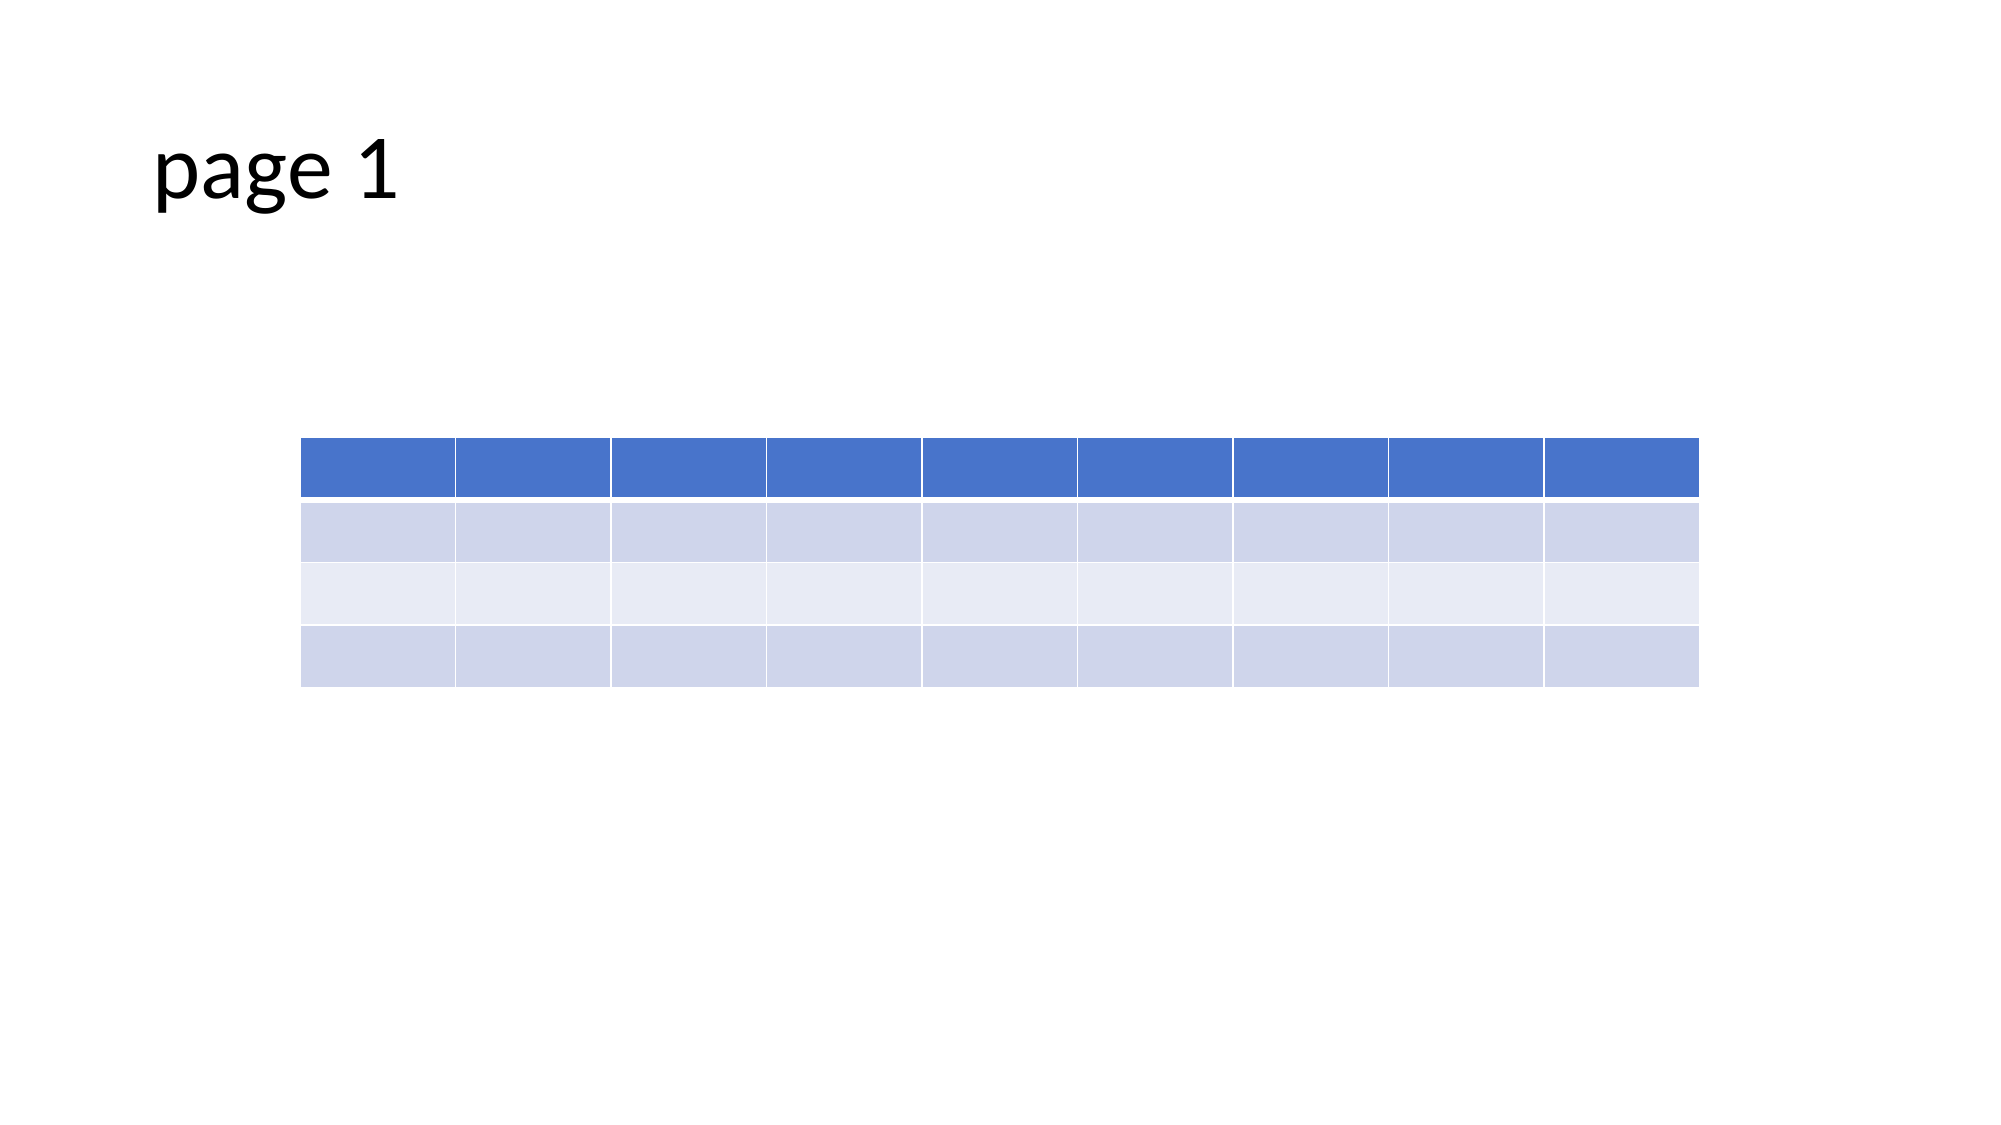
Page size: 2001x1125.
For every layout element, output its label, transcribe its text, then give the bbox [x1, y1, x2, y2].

table_cell [612, 563, 766, 624]
table_cell [301, 626, 455, 687]
table_header [1389, 438, 1543, 497]
table_cell [301, 563, 455, 624]
table_header [767, 438, 921, 497]
table_header [456, 438, 610, 497]
table_cell [1078, 626, 1232, 687]
table_cell [456, 626, 610, 687]
table_header [923, 438, 1077, 497]
table_header [1234, 438, 1388, 497]
table_cell [612, 626, 766, 687]
table_cell [1545, 563, 1699, 624]
table_header [1545, 438, 1699, 497]
table_cell [923, 626, 1077, 687]
table_cell [1389, 503, 1543, 562]
table_header [301, 438, 455, 497]
table_header [1078, 438, 1232, 497]
table_cell [923, 503, 1077, 562]
table_cell [612, 503, 766, 562]
table_cell [767, 503, 921, 562]
table_cell [767, 626, 921, 687]
table_cell [1078, 563, 1232, 624]
table_cell [767, 563, 921, 624]
table_cell [1545, 503, 1699, 562]
table_cell [923, 563, 1077, 624]
table_header [612, 438, 766, 497]
table_cell [1234, 626, 1388, 687]
table_cell [1389, 563, 1543, 624]
table_cell [1234, 503, 1388, 562]
table_cell [1234, 563, 1388, 624]
table_cell [1545, 626, 1699, 687]
table_cell [301, 503, 455, 562]
title page 1 [137, 59, 1863, 278]
table_cell [1389, 626, 1543, 687]
table_cell [456, 563, 610, 624]
table_cell [456, 503, 610, 562]
table_cell [1078, 503, 1232, 562]
